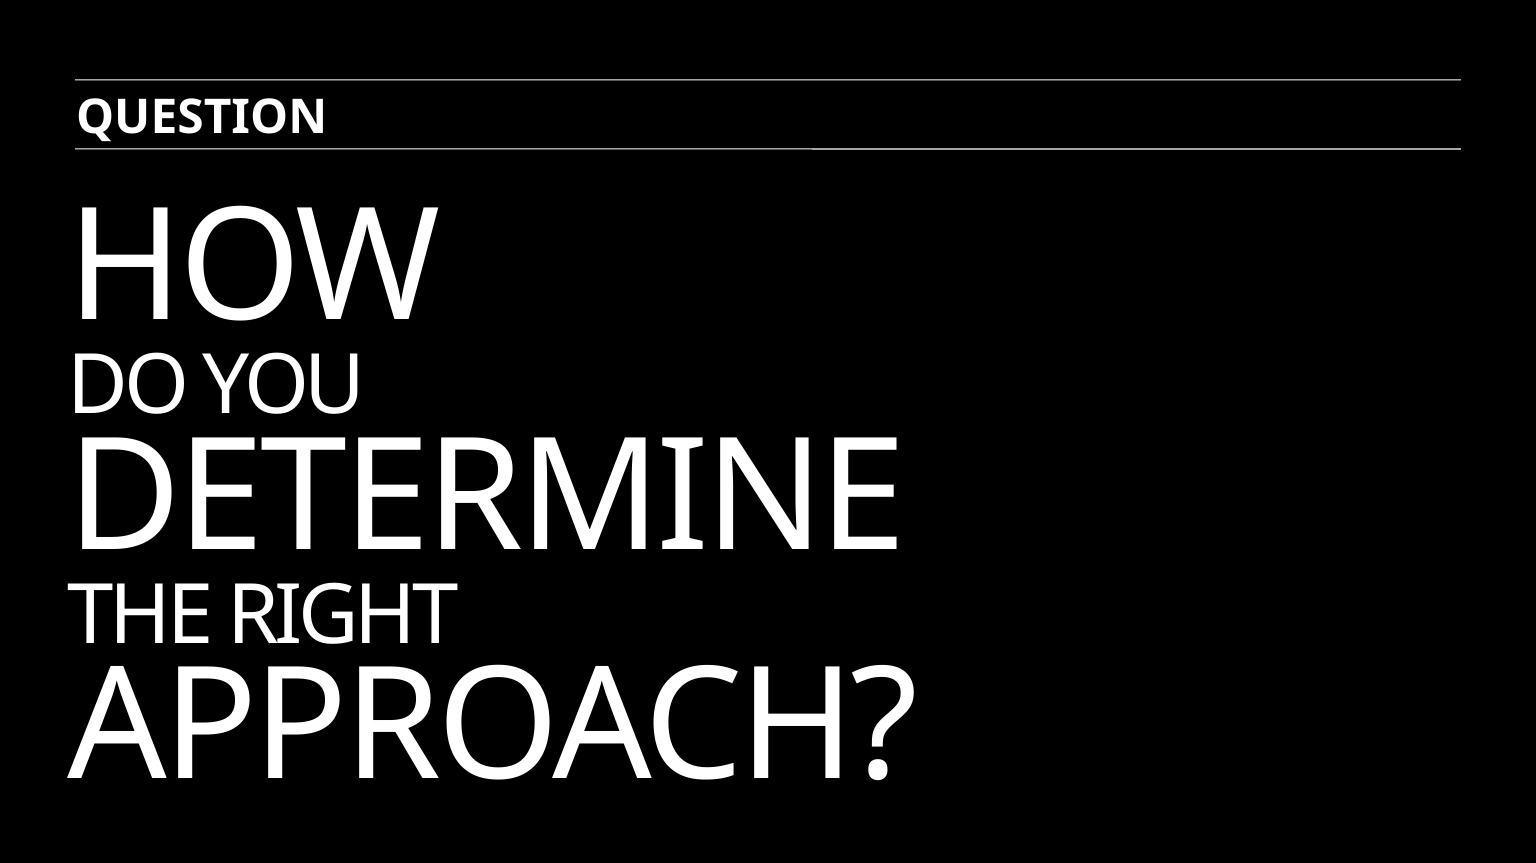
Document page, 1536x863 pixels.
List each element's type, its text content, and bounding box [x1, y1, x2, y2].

title How do you determine the right approach? [57, 193, 1440, 807]
list QUESTION [60, 81, 1111, 132]
